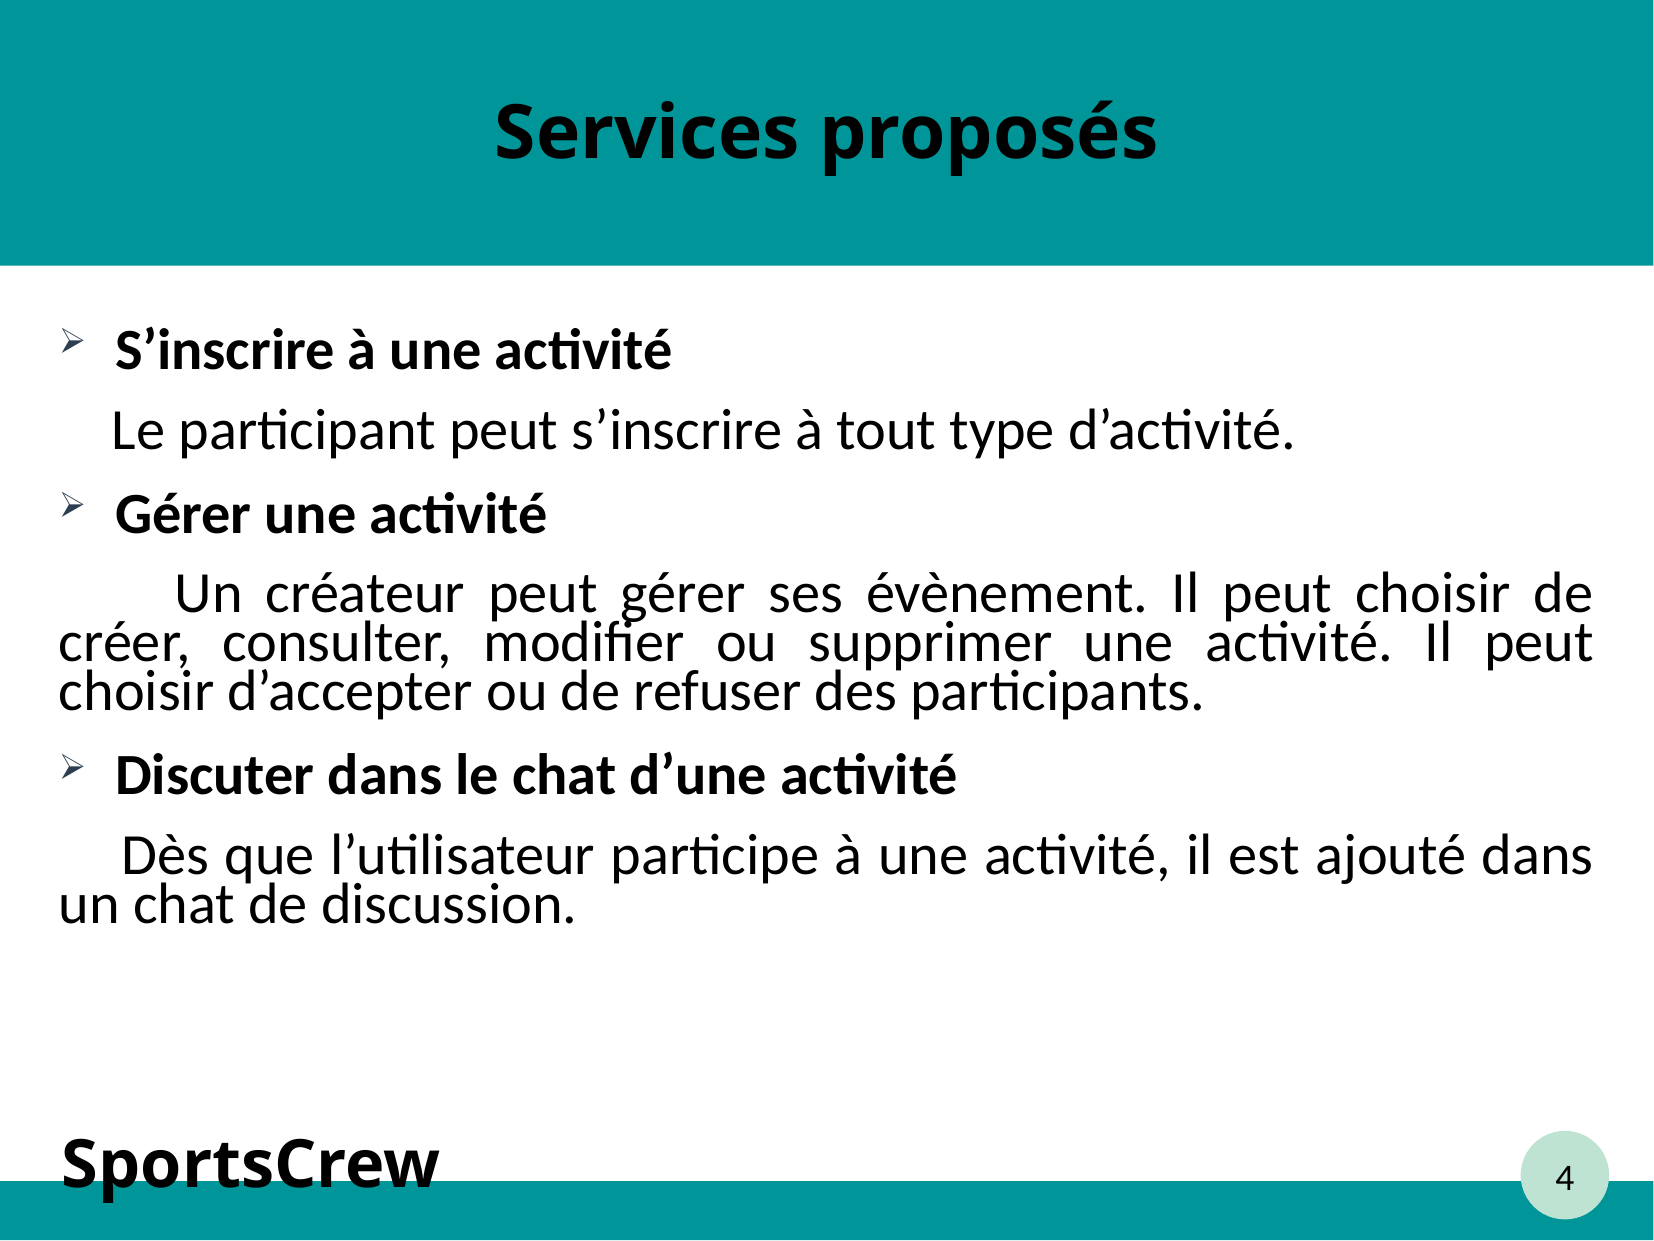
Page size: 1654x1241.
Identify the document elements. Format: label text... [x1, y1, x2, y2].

text_box S’inscrire à une activité Le participant peut s’inscrire à tout type d’activité. Gérer une activité Un créateur peut gérer ses évènement. Il peut choisir de créer, consulter, modifier ou supprimer une activité. Il peut choisir d’accepter ou de refuser des participants. Discuter dans le chat d’une activité Dès que l’utilisateur participe à une activité, il est ajouté dans un chat de discussion. [58, 324, 1595, 1152]
title Services proposés [59, 49, 1595, 207]
text_box 4 [1505, 1116, 1624, 1235]
